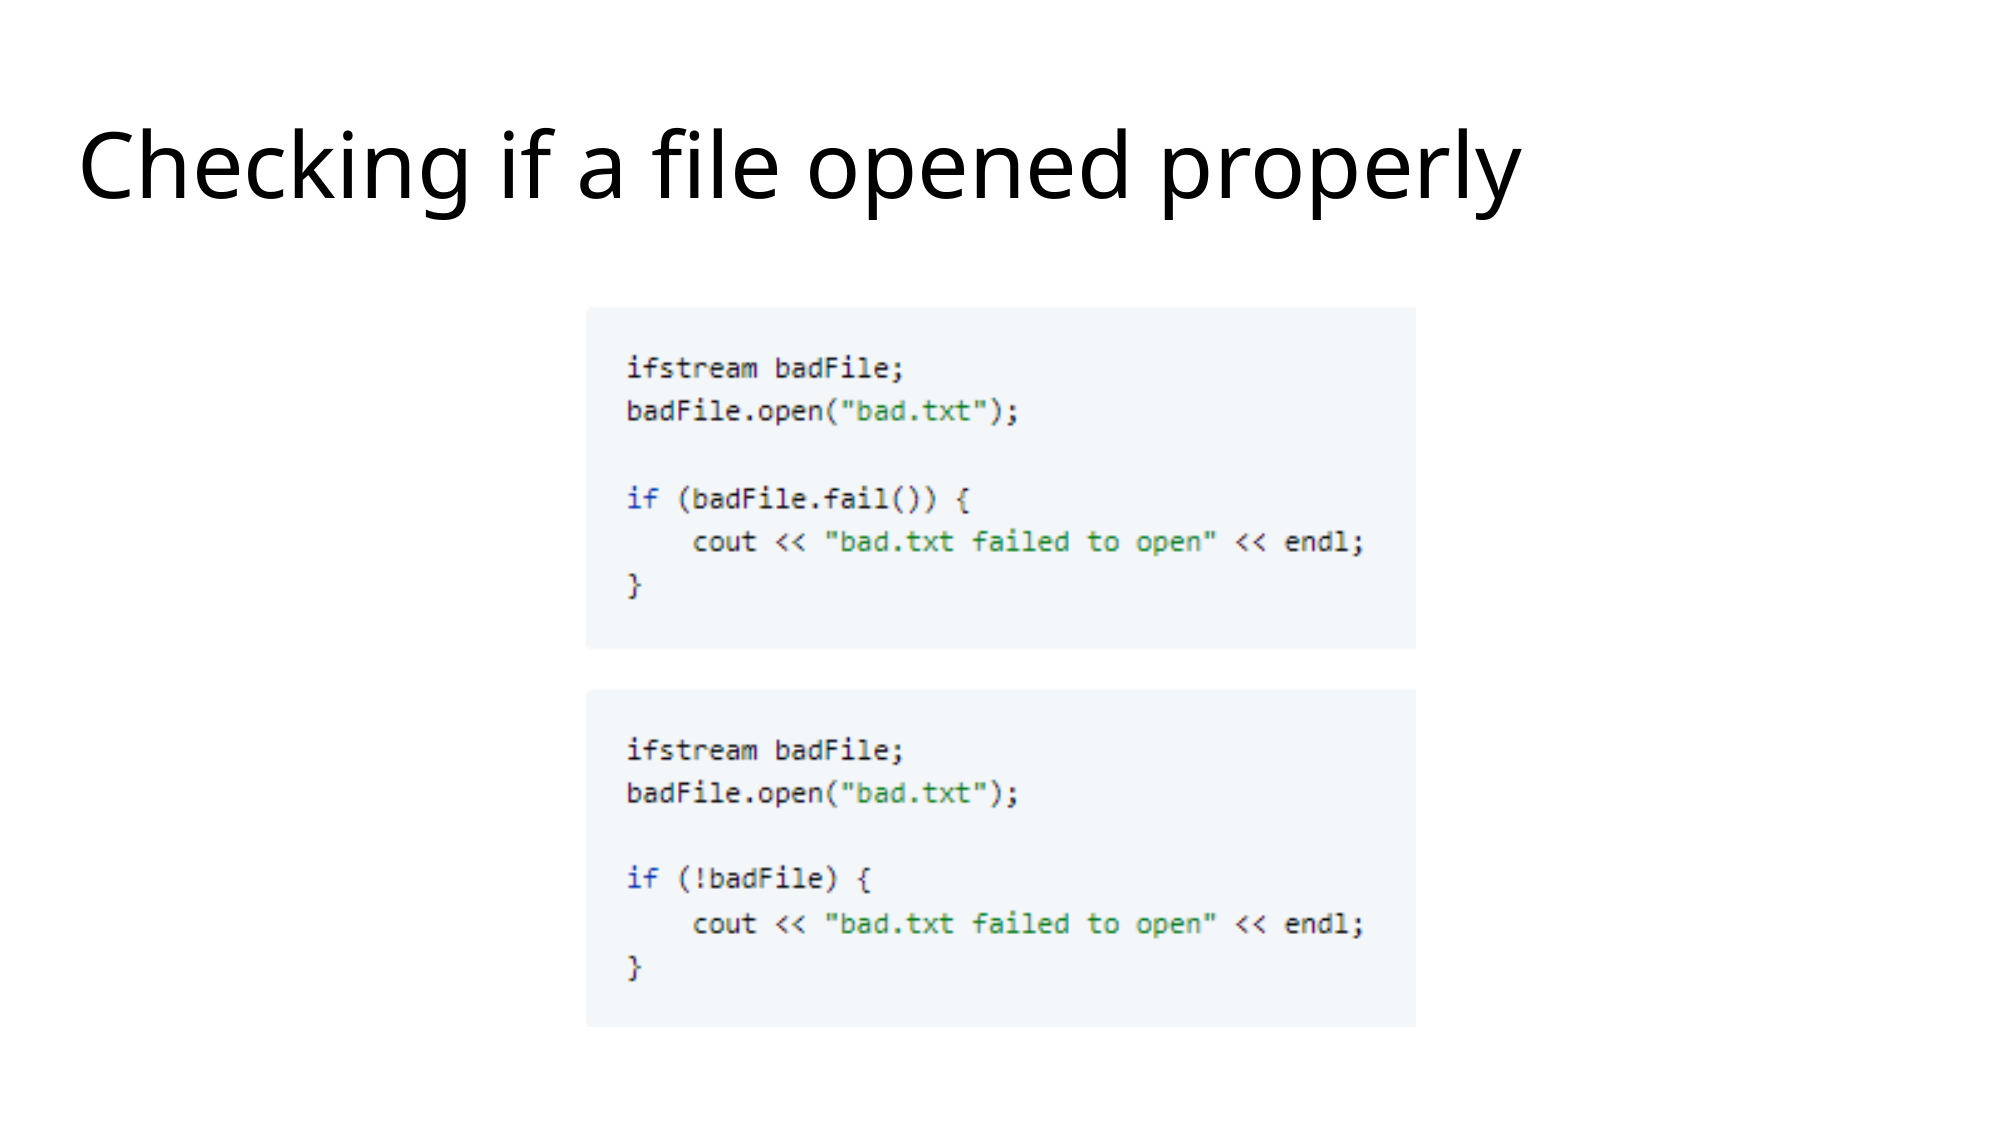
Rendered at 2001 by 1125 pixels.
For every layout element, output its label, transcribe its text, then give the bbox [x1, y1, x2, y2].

picture [584, 303, 1416, 1027]
title Checking if a file opened properly [62, 59, 1938, 278]
